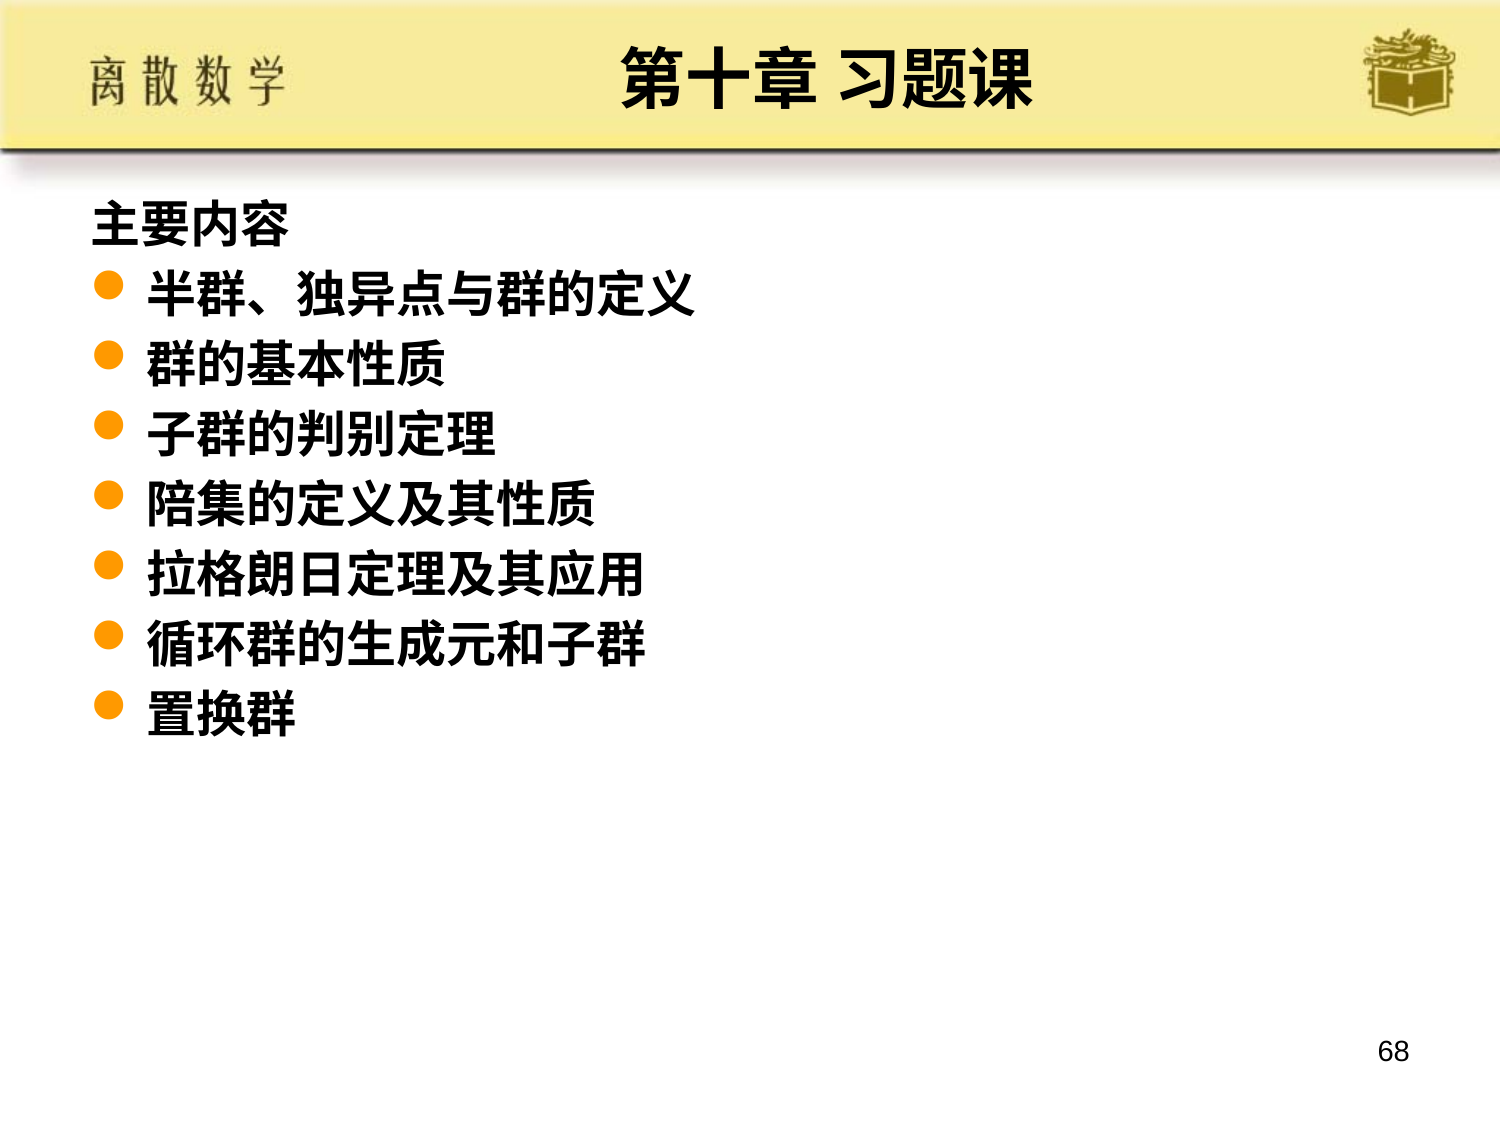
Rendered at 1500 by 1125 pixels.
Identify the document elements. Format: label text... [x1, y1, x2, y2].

picture [0, 0, 1500, 1125]
slide_number 68 [1074, 1024, 1425, 1103]
title 第十章 习题课 [324, 42, 1329, 112]
list 主要内容 半群、独异点与群的定义 群的基本性质 子群的判别定理 陪集的定义及其性质 拉格朗日定理及其应用 循环群的生成元和子群 置换群 [75, 184, 1425, 927]
